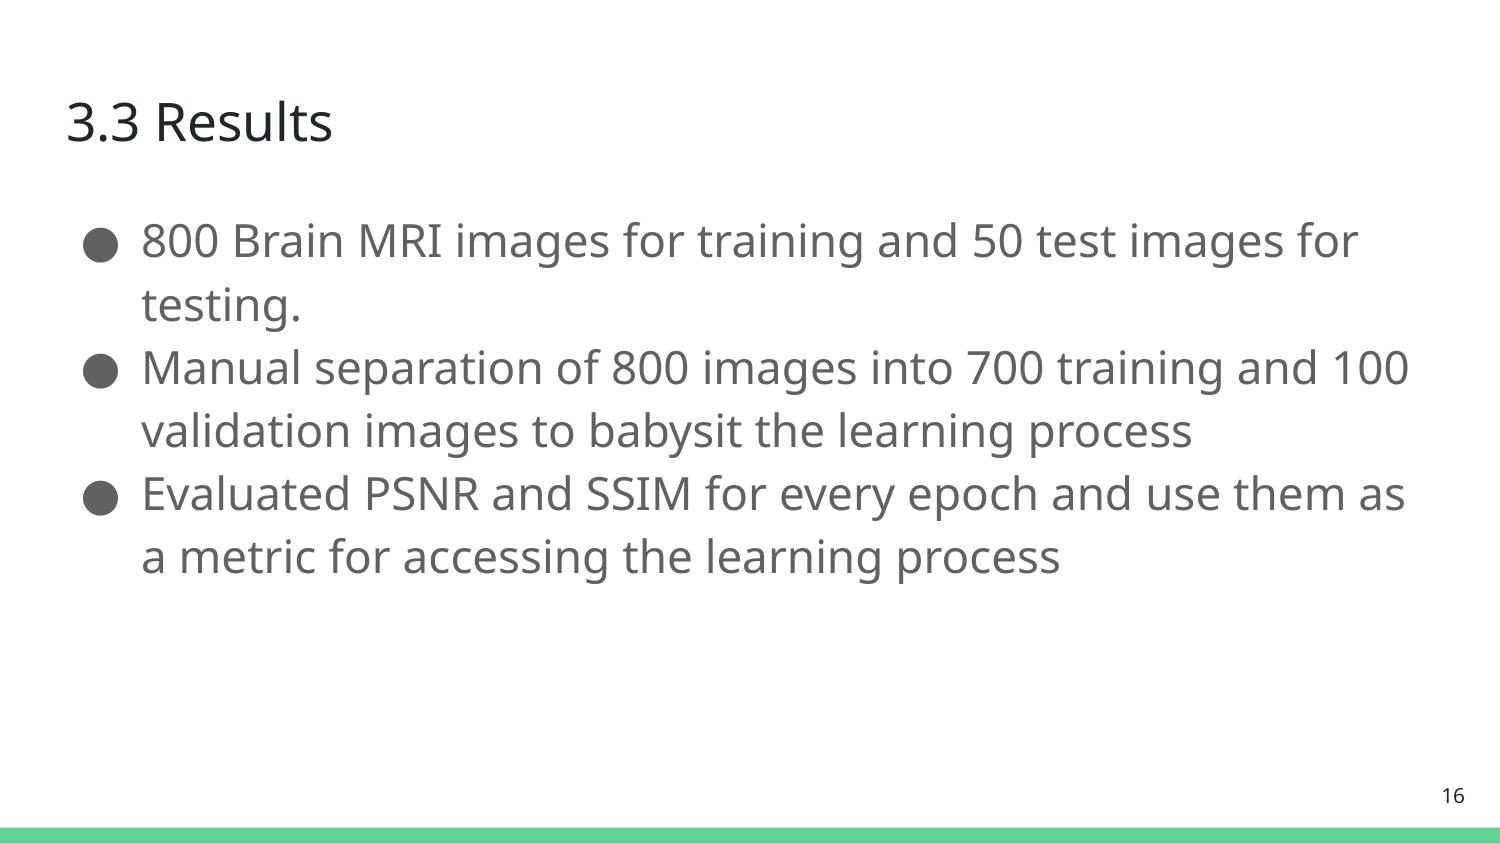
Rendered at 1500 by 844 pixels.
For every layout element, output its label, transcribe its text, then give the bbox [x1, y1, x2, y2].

slide_number ‹#› [1389, 764, 1480, 830]
title 3.3 Results [51, 72, 1449, 167]
list 800 Brain MRI images for training and 50 test images for testing. Manual separation of 800 images into 700 training and 100 validation images to babysit the learning process Evaluated PSNR and SSIM for every epoch and use them as a metric for accessing the learning process [51, 189, 1449, 750]
